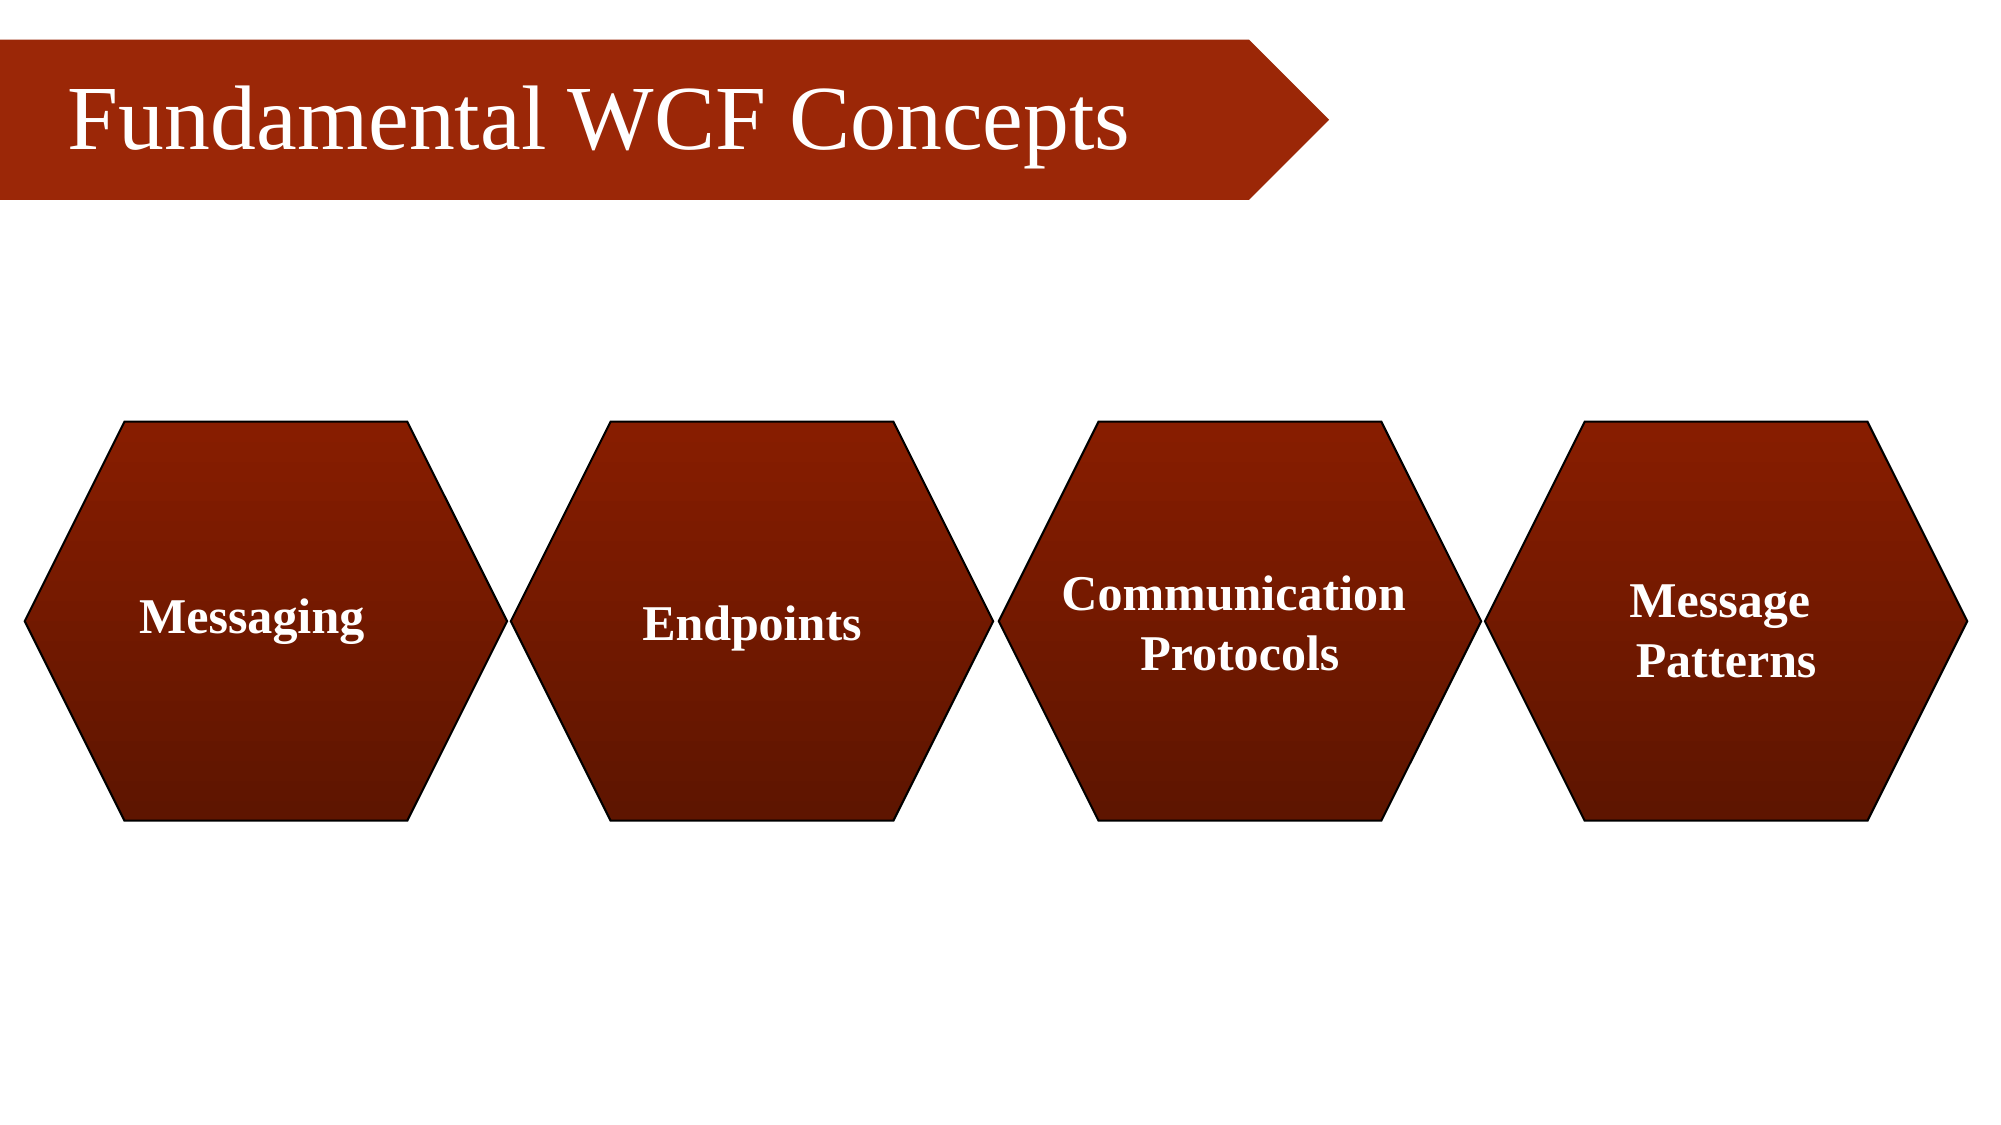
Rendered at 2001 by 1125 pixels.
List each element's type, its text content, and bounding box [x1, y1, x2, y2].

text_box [24, 421, 508, 821]
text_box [510, 421, 994, 821]
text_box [1484, 421, 1968, 821]
text_box Fundamental WCF Concepts [52, 39, 1231, 200]
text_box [998, 421, 1482, 821]
text_box [0, 38, 1331, 201]
